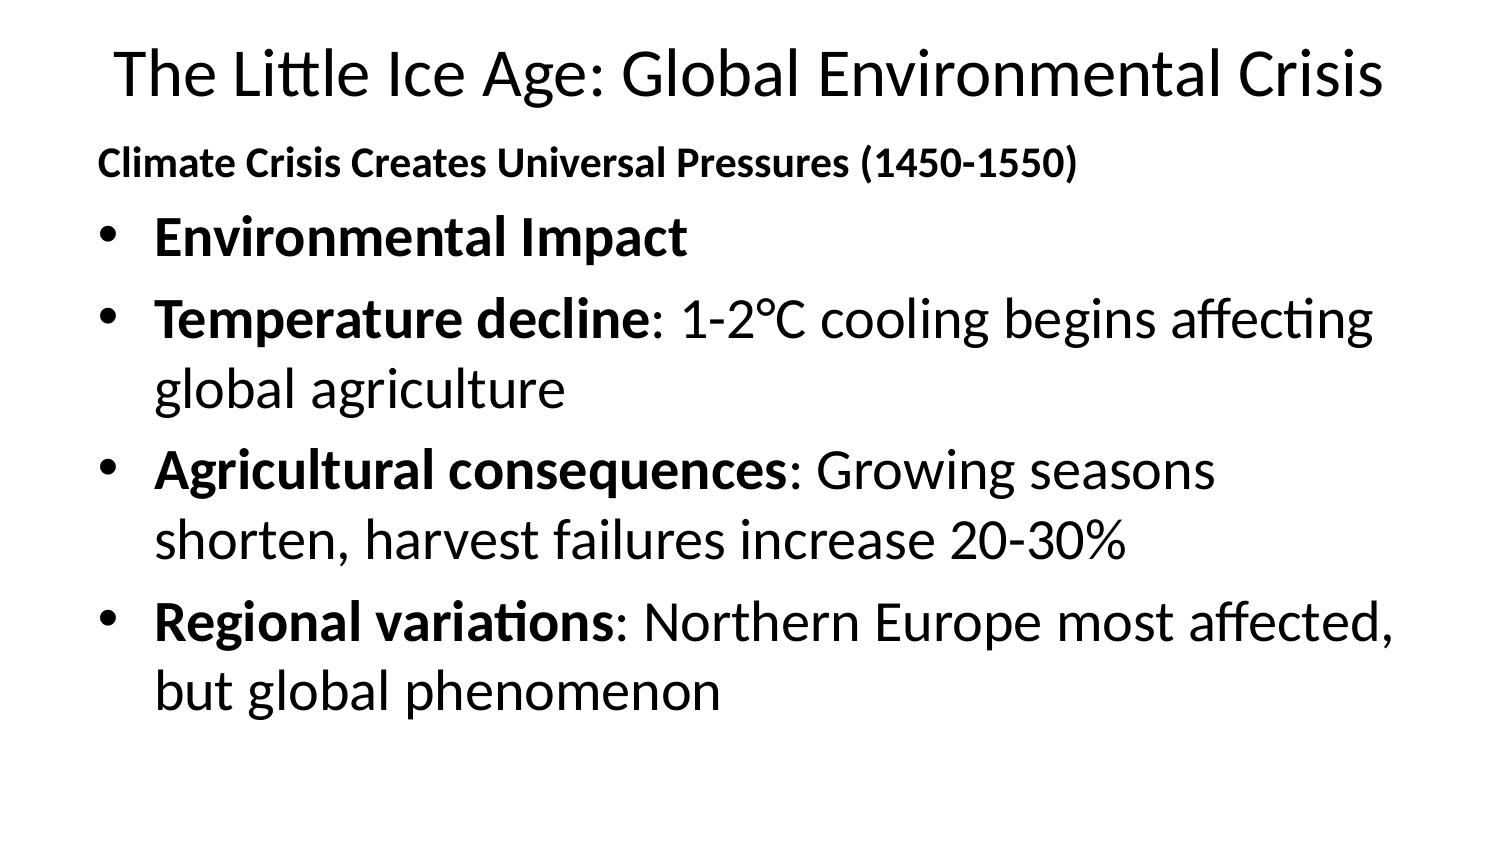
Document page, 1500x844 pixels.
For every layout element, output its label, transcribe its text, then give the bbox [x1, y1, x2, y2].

title The Little Ice Age: Global Environmental Crisis [75, 0, 1425, 140]
list Climate Crisis Creates Universal Pressures (1450-1550) Environmental Impact Temperature decline: 1-2°C cooling begins affecting global agriculture Agricultural consequences: Growing seasons shorten, harvest failures increase 20-30% Regional variations: Northern Europe most affected, but global phenomenon [82, 126, 1433, 825]
